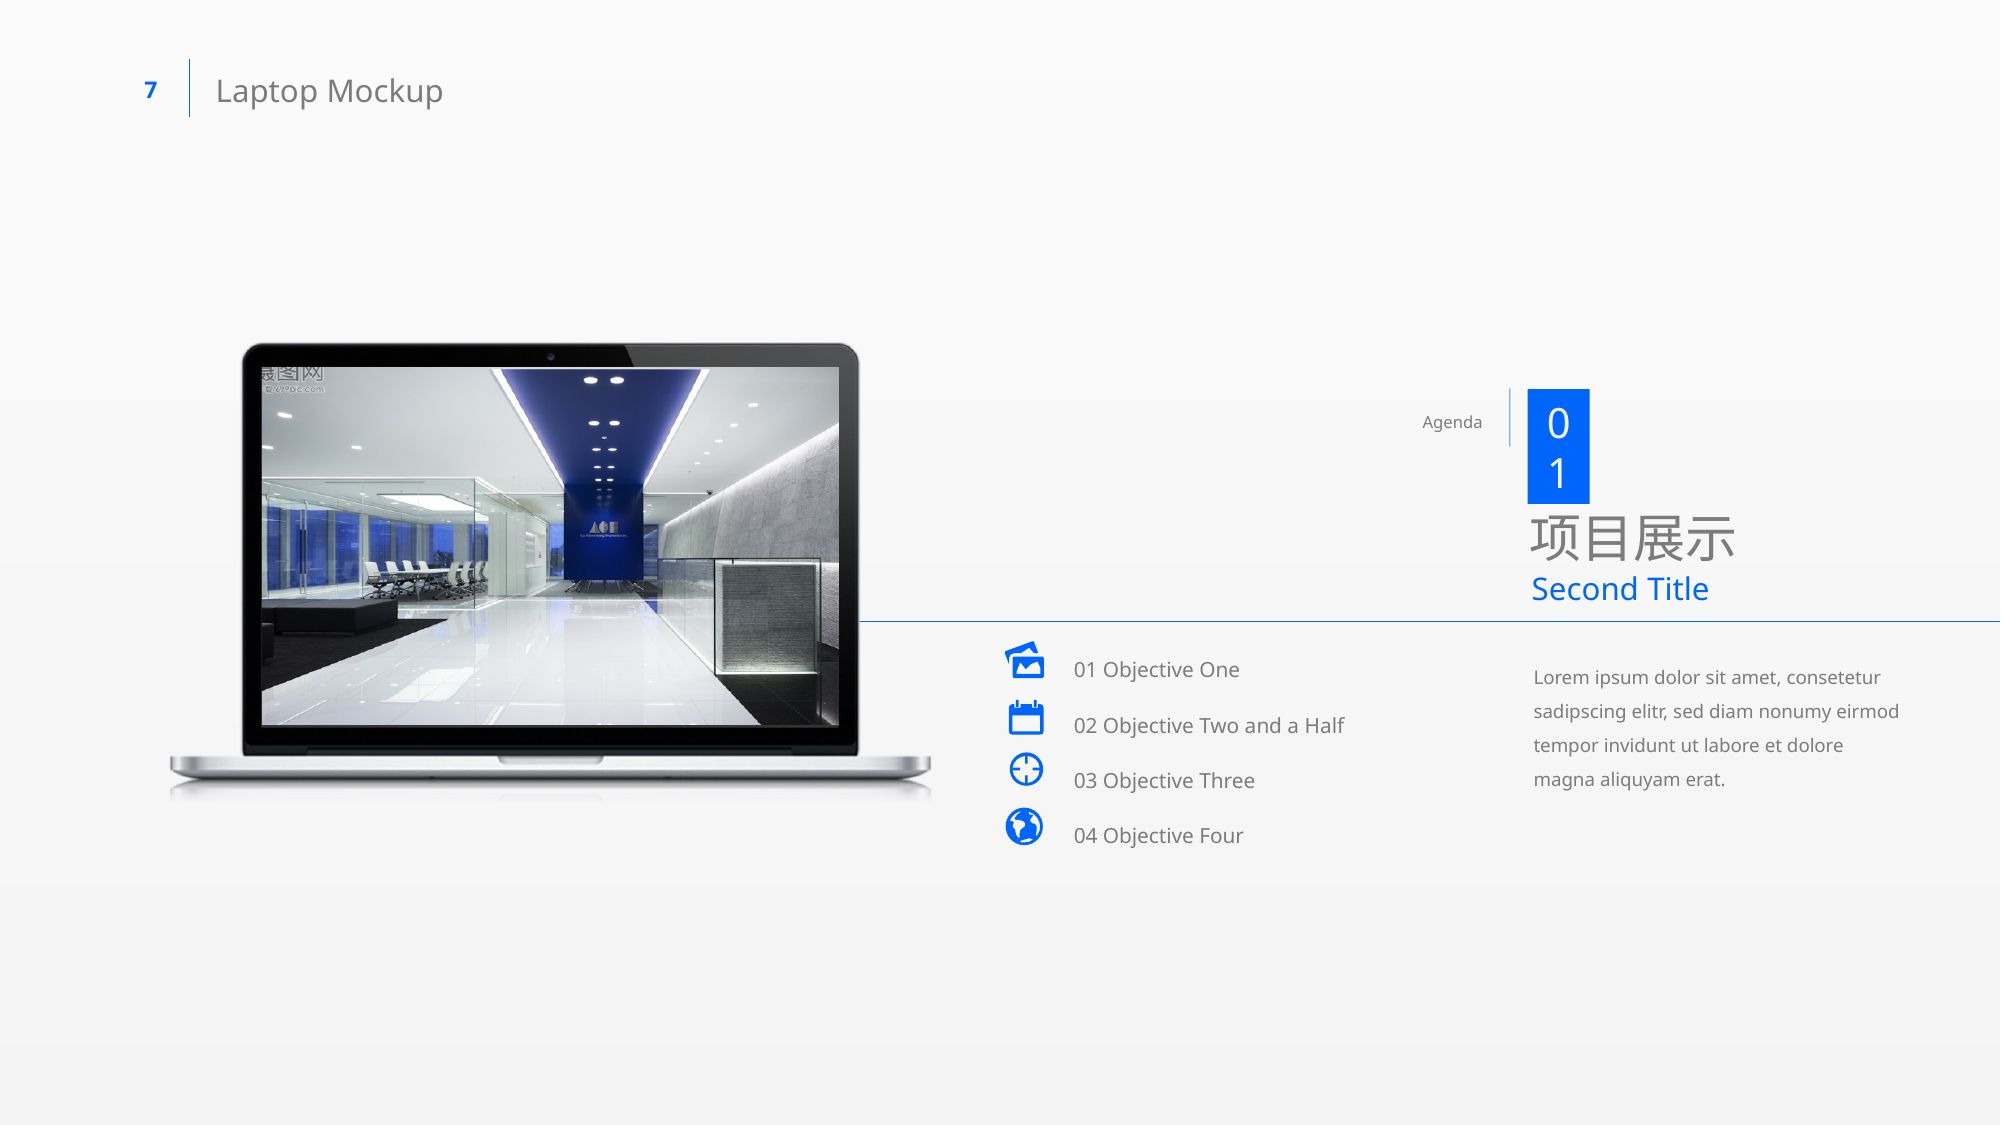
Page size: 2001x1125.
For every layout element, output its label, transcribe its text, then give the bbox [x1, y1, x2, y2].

text_box [1012, 656, 1044, 679]
text_box [1004, 641, 1039, 665]
text_box 04 Objective Four [1059, 814, 1380, 855]
text_box 03 Objective Three [1059, 759, 1380, 800]
text_box 01 [1527, 389, 1590, 504]
text_box Laptop Mockup [200, 63, 499, 116]
text_box 项目展示 [1514, 498, 2000, 576]
text_box Lorem ipsum dolor sit amet, consetetur sadipscing elitr, sed diam nonumy eirmod tempor invidunt ut labore et dolore magna aliquyam erat. [1518, 647, 1919, 831]
text_box 02 Objective Two and a Half [1059, 704, 1474, 745]
text_box [1008, 699, 1044, 735]
text_box Agenda [1367, 404, 1498, 440]
text_box Second Title [1516, 562, 2000, 615]
picture [160, 241, 948, 920]
text_box [1009, 752, 1044, 786]
text_box [1005, 807, 1043, 846]
text_box 01 Objective One [1059, 648, 1380, 689]
